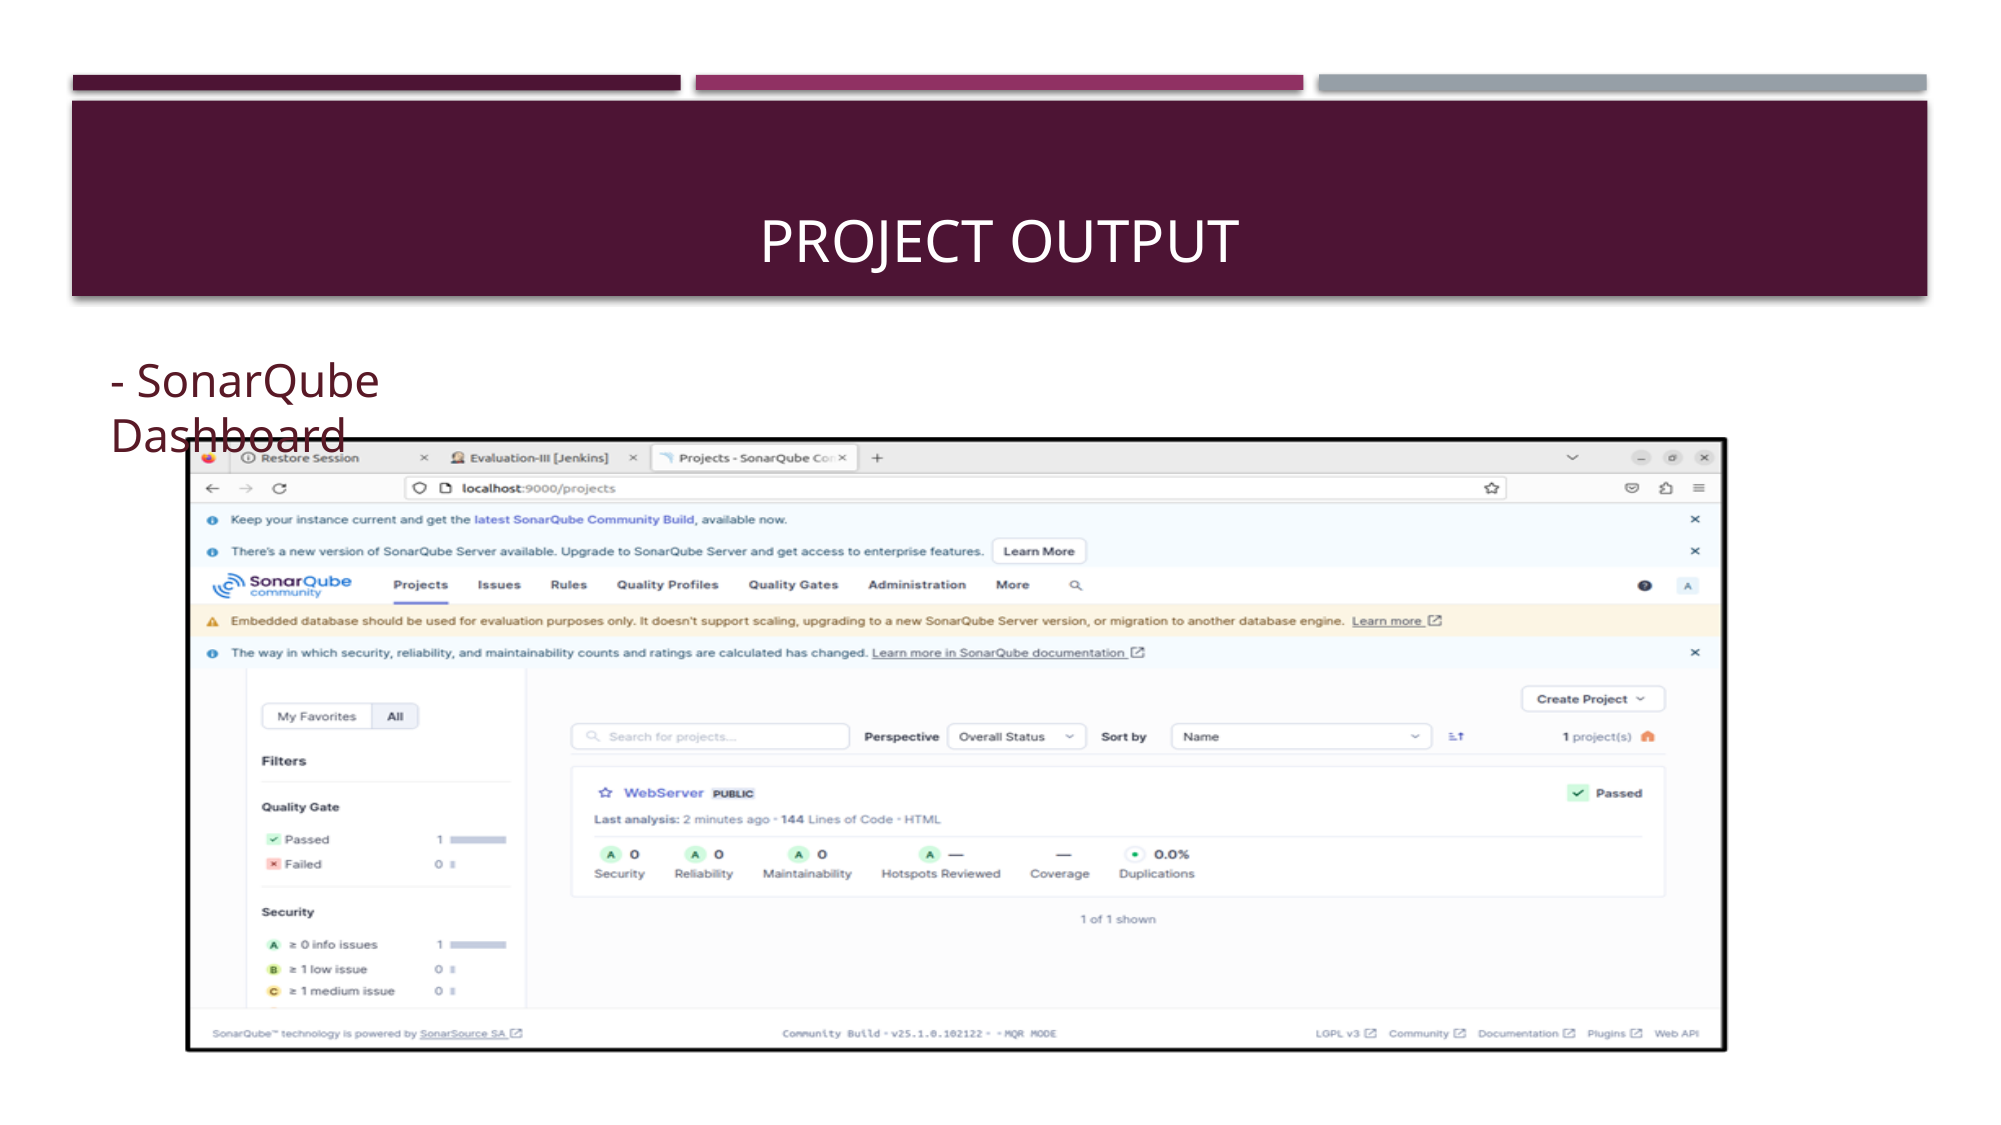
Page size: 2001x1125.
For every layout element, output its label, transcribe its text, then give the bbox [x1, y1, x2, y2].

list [183, 435, 1730, 1054]
title Project output [95, 115, 1905, 282]
text_box - SonarQube Dashboard [95, 344, 613, 470]
